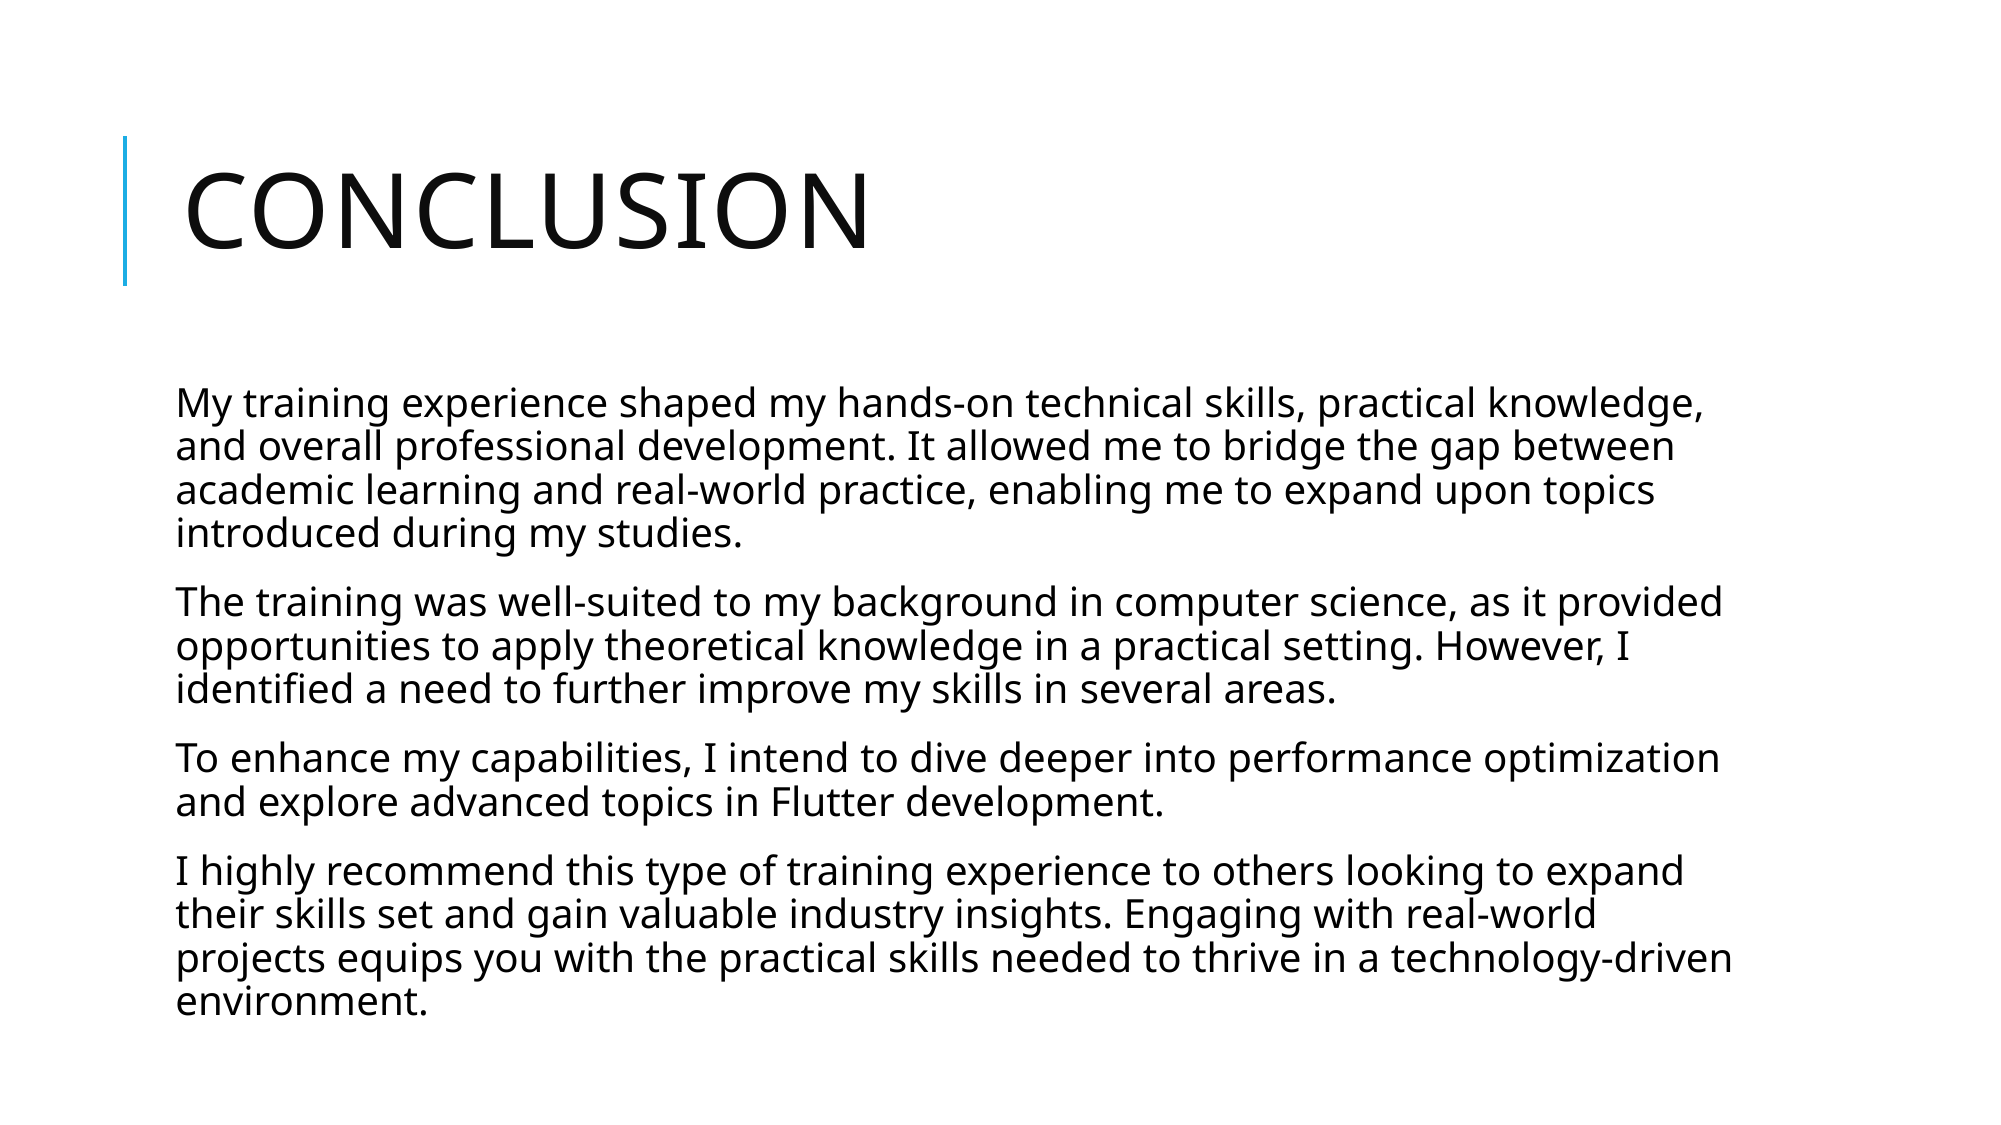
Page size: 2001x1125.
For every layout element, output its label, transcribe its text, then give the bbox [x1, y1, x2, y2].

title Conclusion [168, 96, 1763, 342]
list My training experience shaped my hands-on technical skills, practical knowledge, and overall professional development. It allowed me to bridge the gap between academic learning and real-world practice, enabling me to expand upon topics introduced during my studies. The training was well-suited to my background in computer science, as it provided opportunities to apply theoretical knowledge in a practical setting. However, I identified a need to further improve my skills in several areas. To enhance my capabilities, I intend to dive deeper into performance optimization and explore advanced topics in Flutter development. I highly recommend this type of training experience to others looking to expand their skills set and gain valuable industry insights. Engaging with real-world projects equips you with the practical skills needed to thrive in a technology-driven environment. [168, 375, 1763, 1035]
